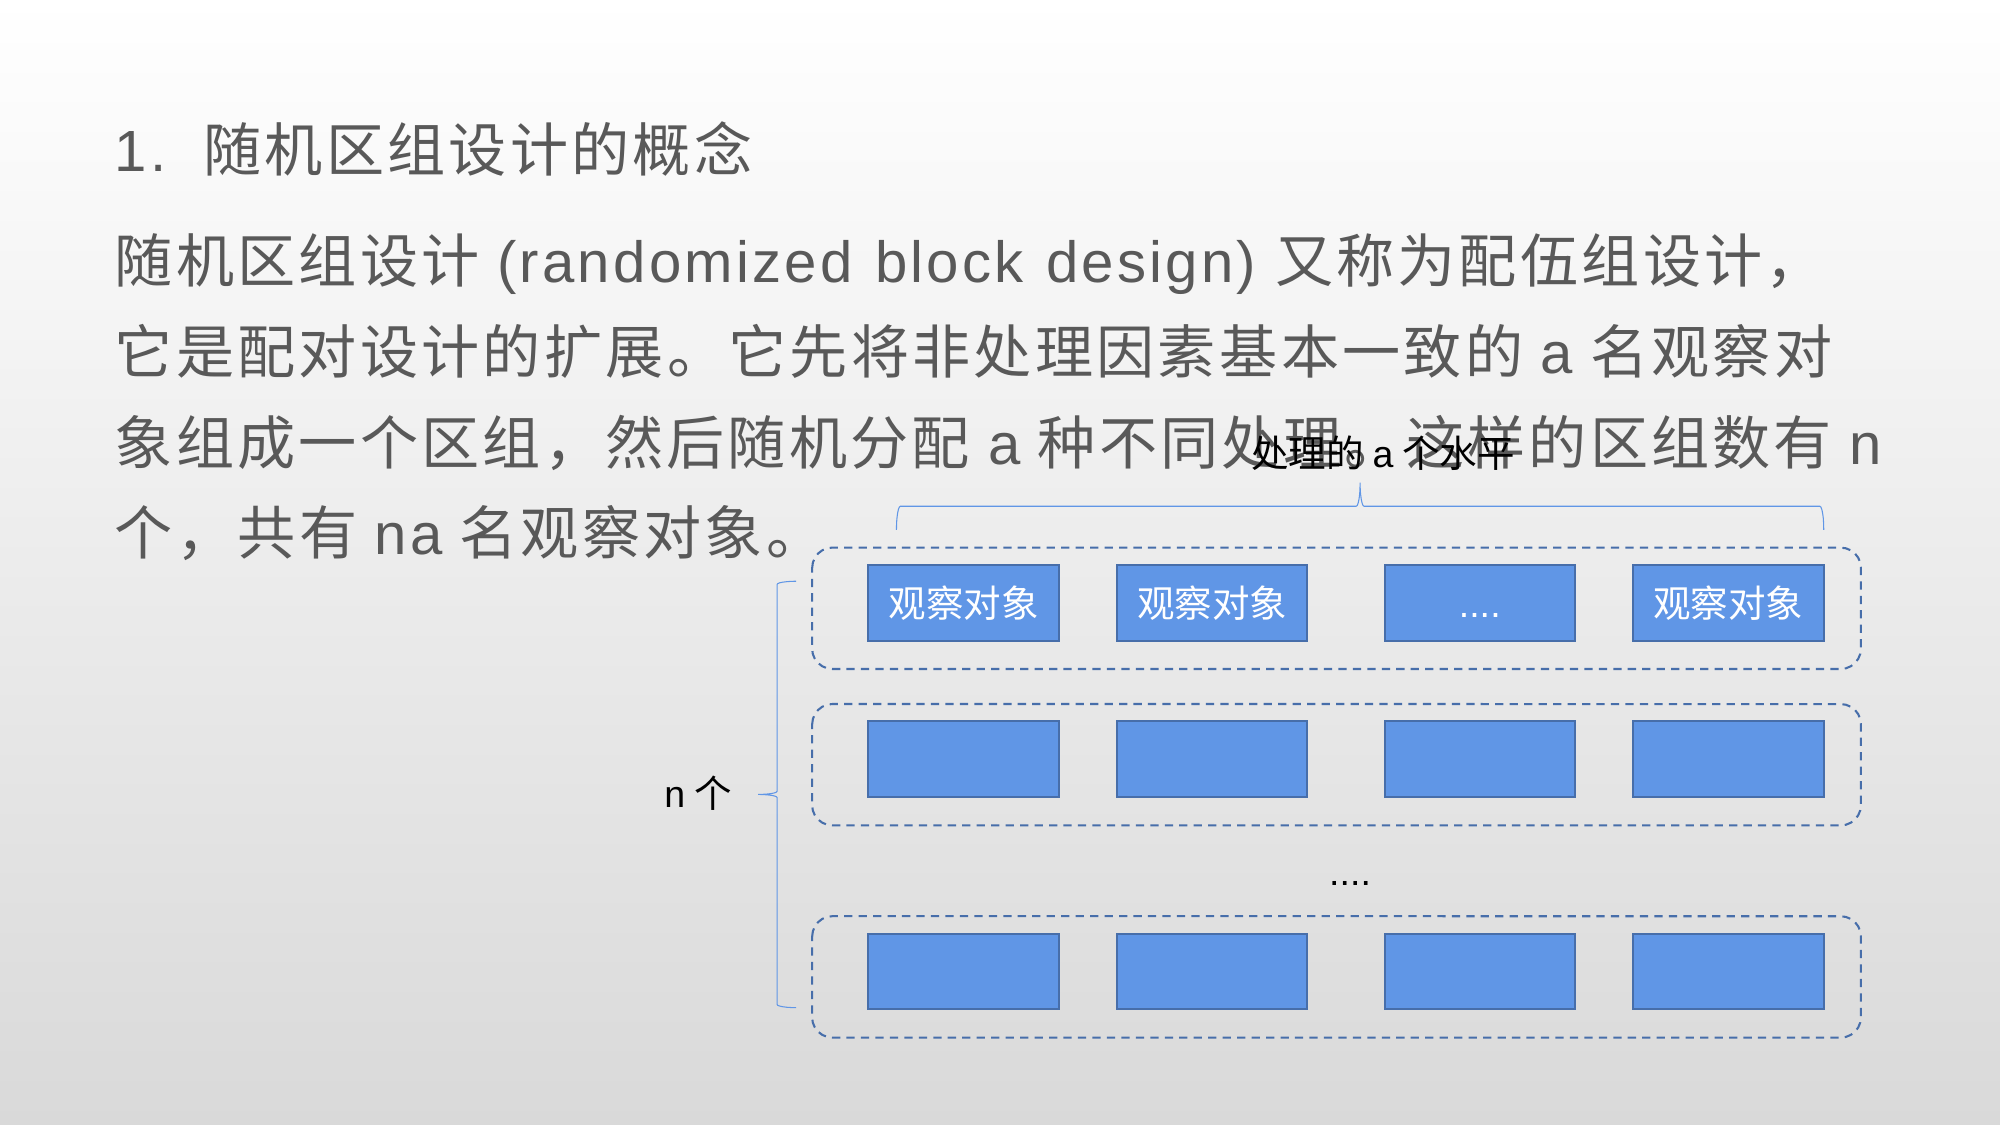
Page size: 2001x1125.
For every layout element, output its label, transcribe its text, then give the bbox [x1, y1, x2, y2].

text_box [758, 580, 797, 1009]
text_box [895, 482, 1825, 530]
list 1. 随机区组设计的概念 随机区组设计(randomized block design)又称为配伍组设计，它是配对设计的扩展。它先将非处理因素基本一致的a名观察对象组成一个区组，然后随机分配a种不同处理。这样的区组数有n个，共有na名观察对象。 [100, 84, 1900, 1041]
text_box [812, 547, 1861, 1038]
text_box n个 [649, 762, 757, 822]
text_box 处理的a个水平 [1236, 422, 1557, 482]
